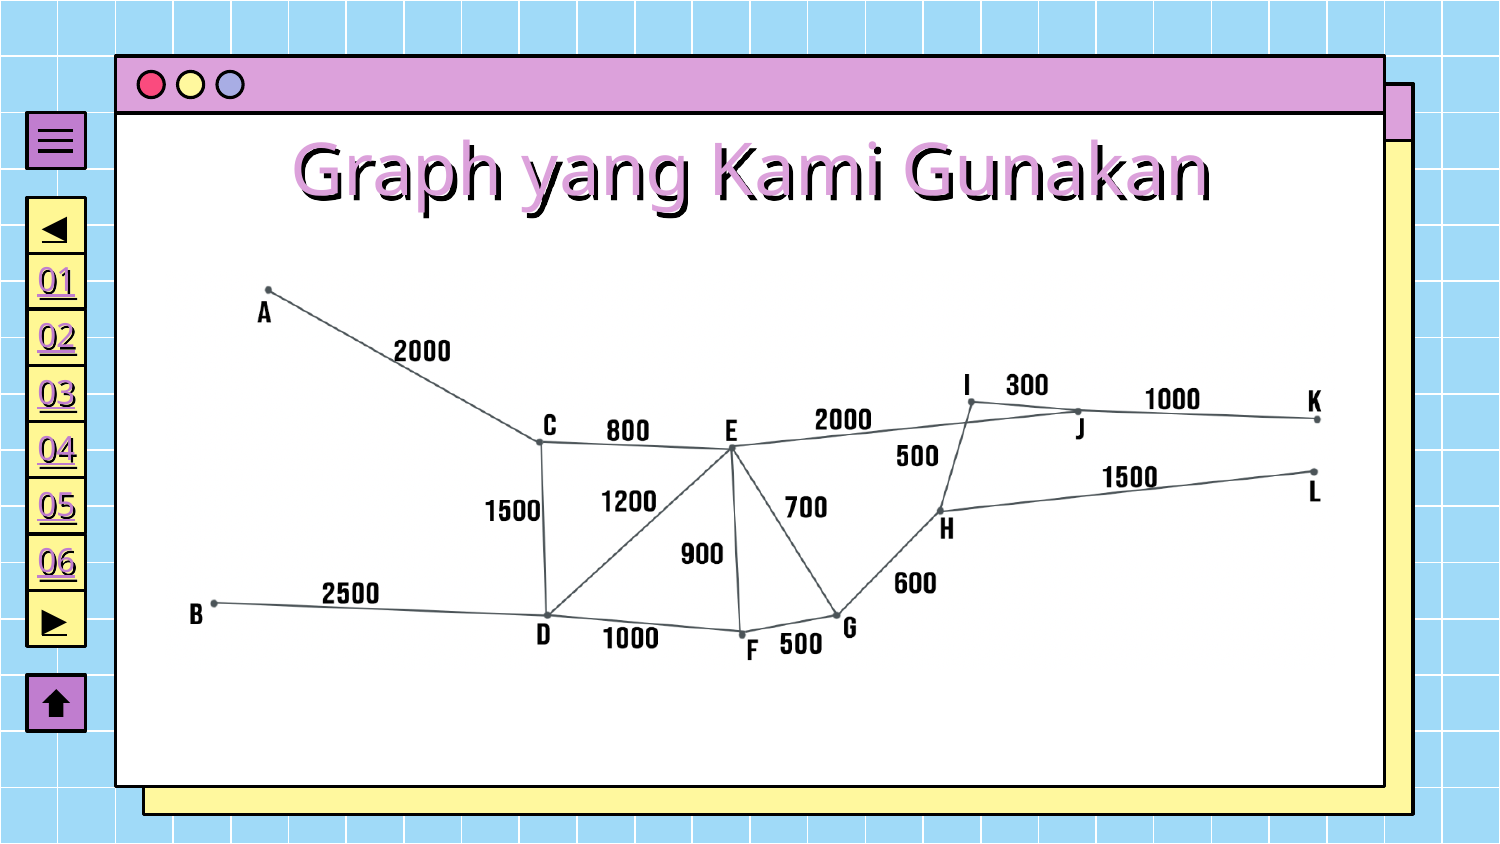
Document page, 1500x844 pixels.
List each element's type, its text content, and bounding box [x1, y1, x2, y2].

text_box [26, 112, 86, 732]
picture [165, 270, 1335, 670]
title Graph yang Kami Gunakan [118, 112, 1383, 225]
